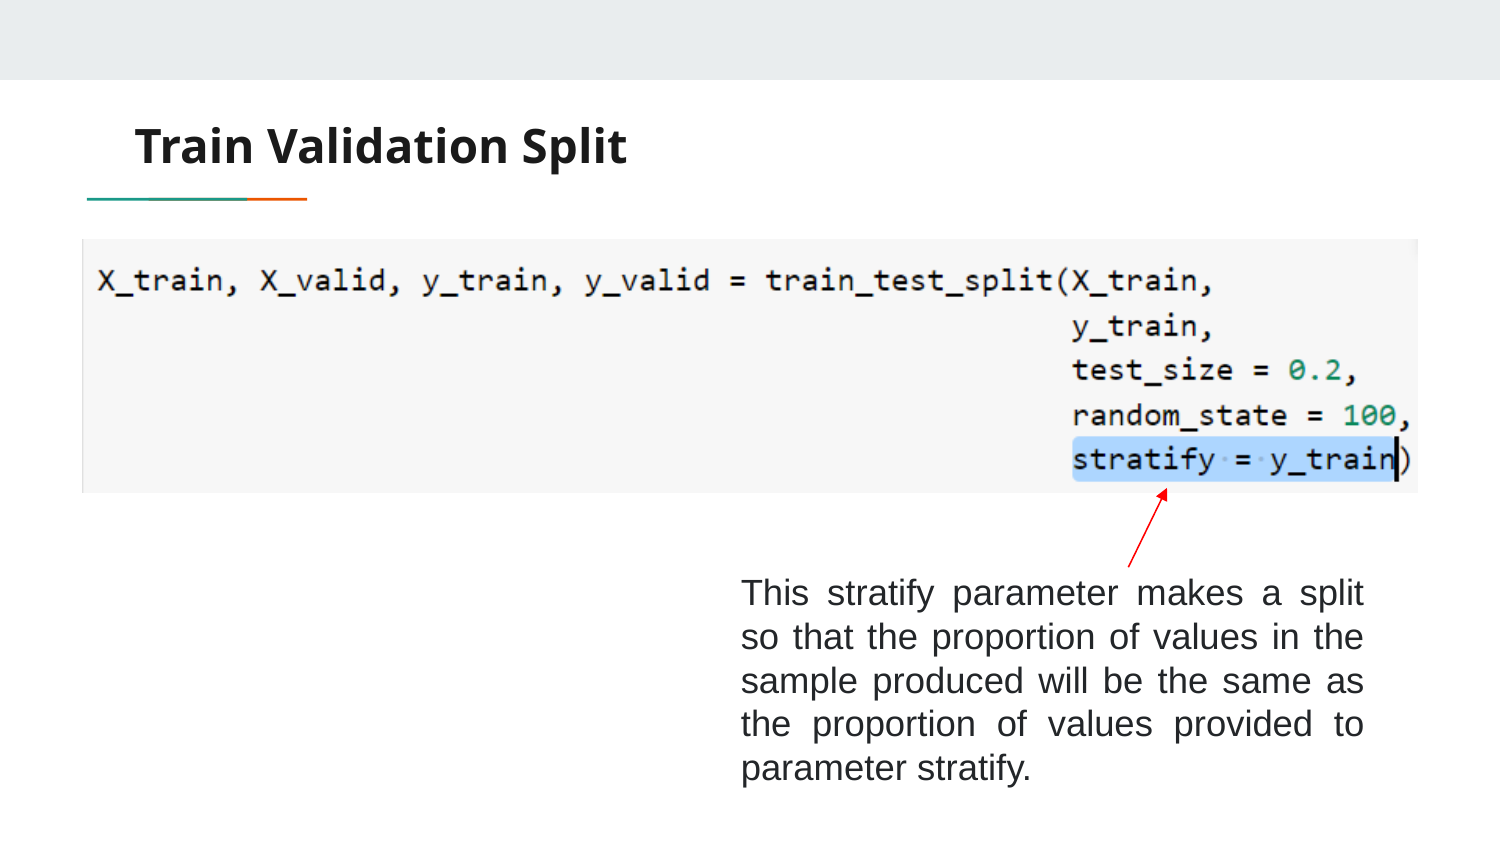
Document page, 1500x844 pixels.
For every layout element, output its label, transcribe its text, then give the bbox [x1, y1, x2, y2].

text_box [1128, 487, 1168, 568]
text_box This stratify parameter makes a split so that the proportion of values in the sample produced will be the same as the proportion of values provided to parameter stratify. [725, 554, 1381, 803]
picture [81, 239, 1419, 493]
title Train Validation Split [119, 100, 1381, 189]
